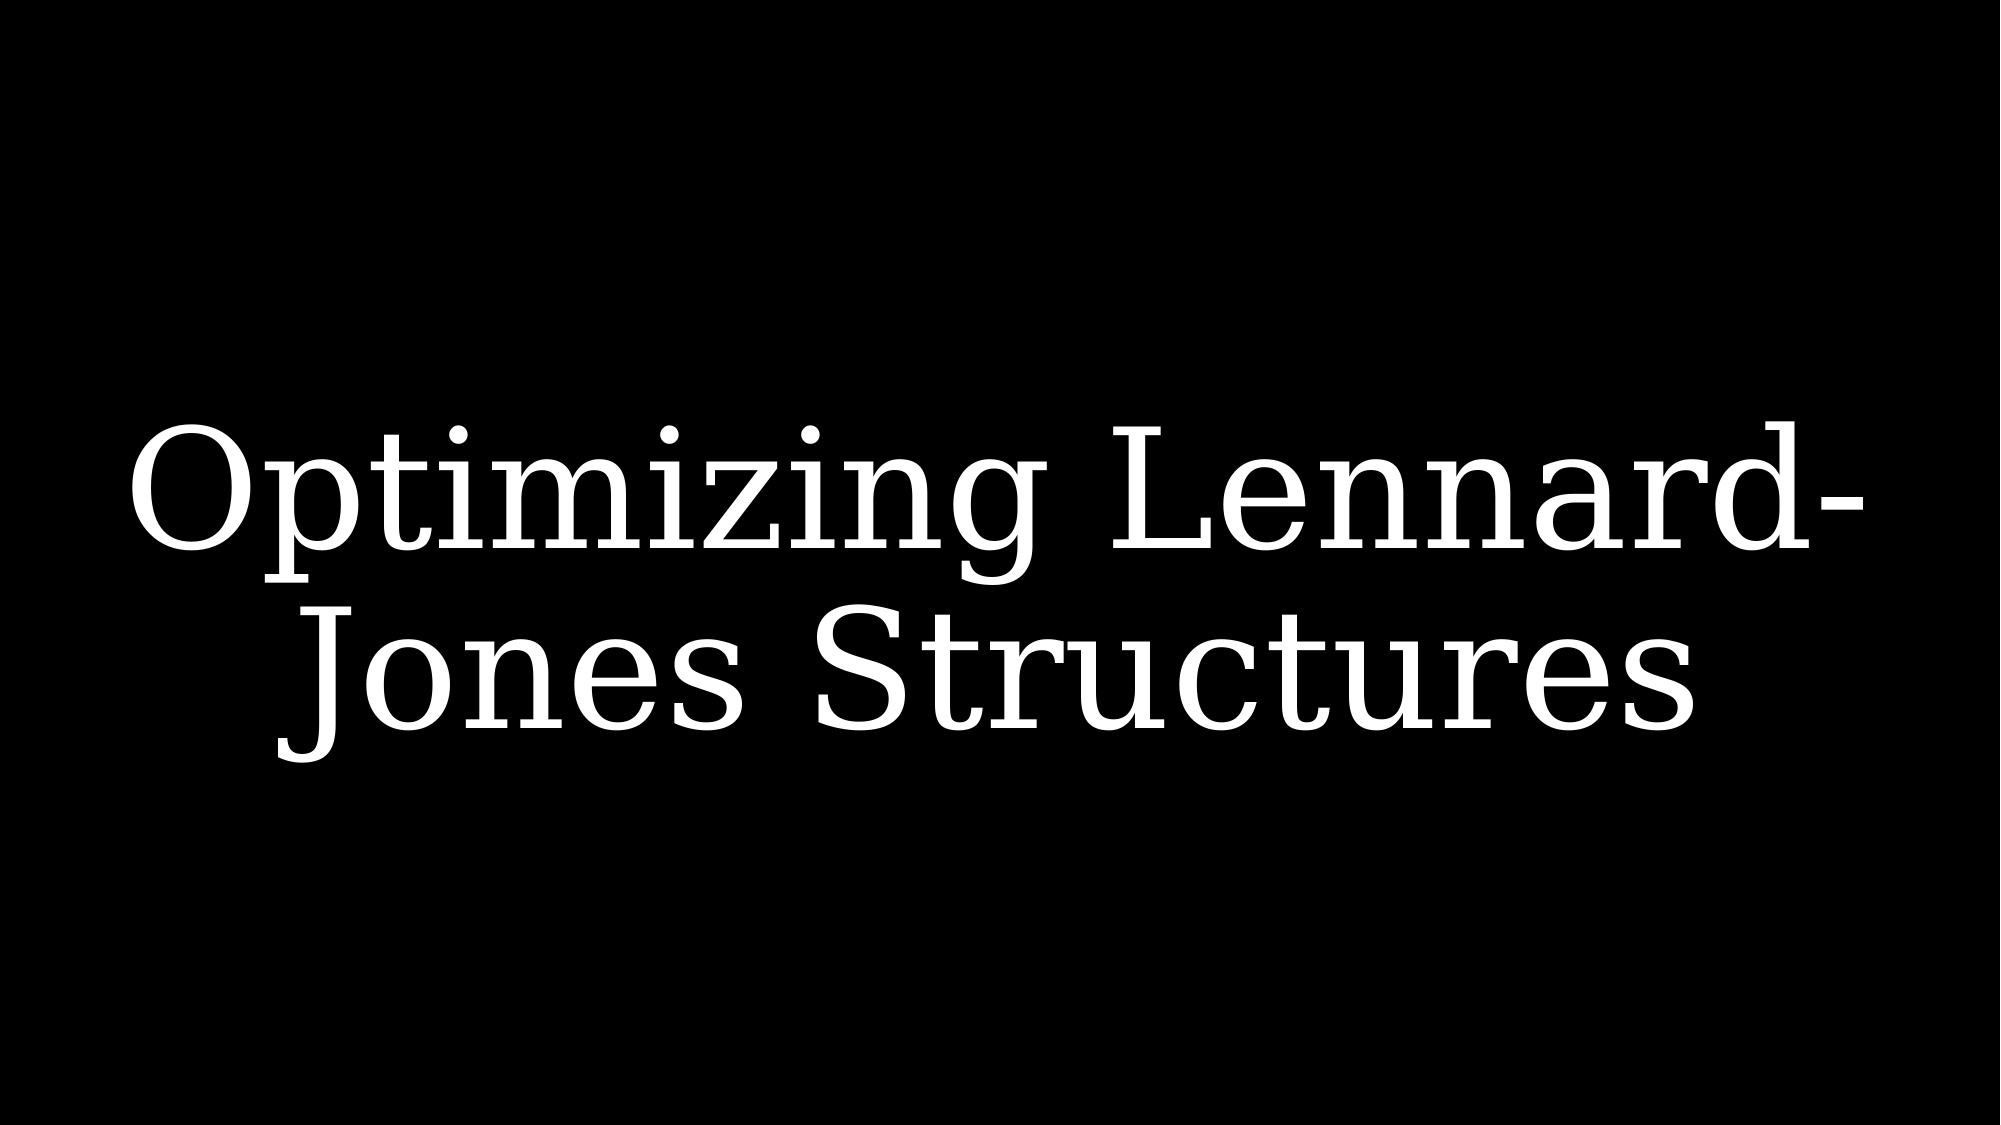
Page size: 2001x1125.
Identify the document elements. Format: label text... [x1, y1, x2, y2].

title Optimizing Lennard-Jones Structures [21, 29, 1975, 972]
